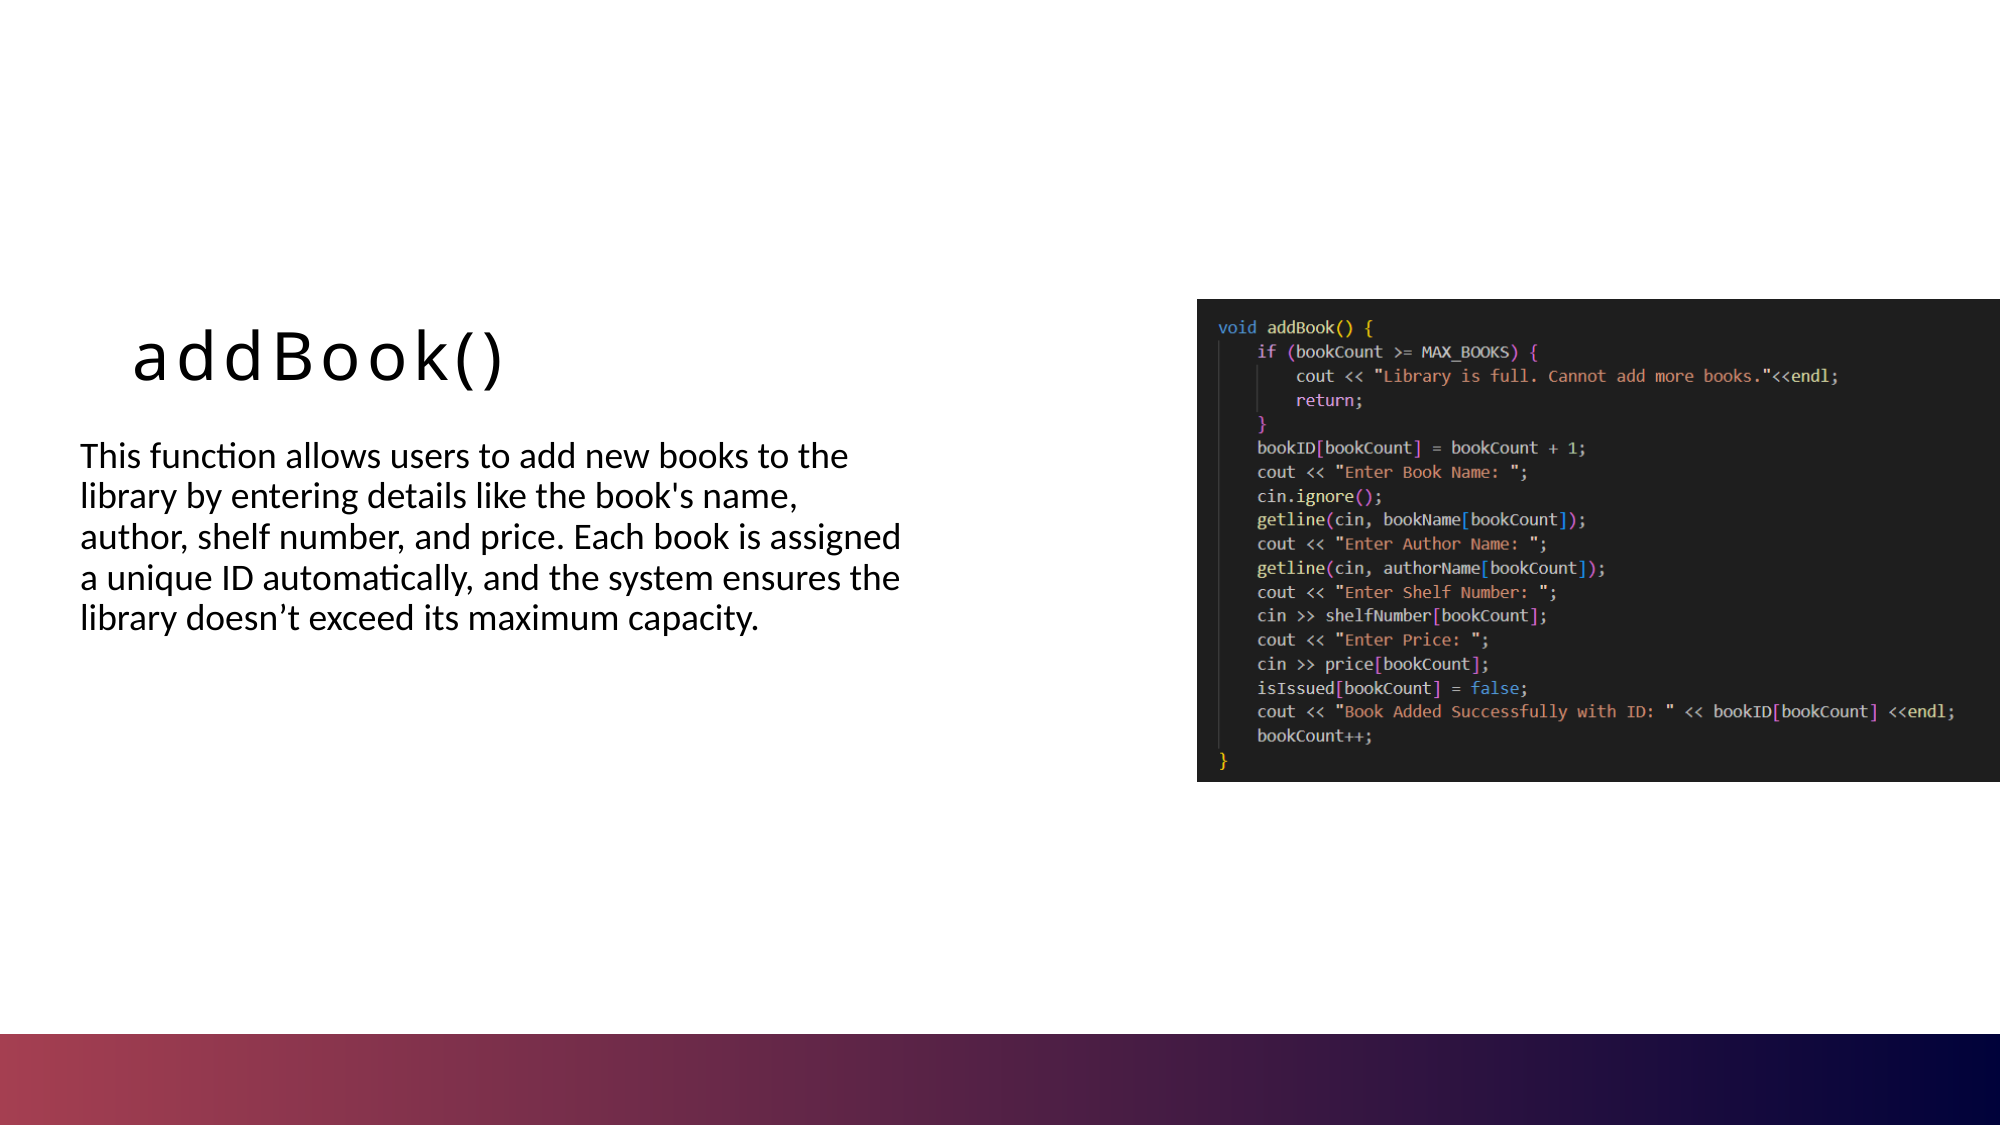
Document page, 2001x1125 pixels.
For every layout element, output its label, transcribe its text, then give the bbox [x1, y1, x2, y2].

title addBook() [65, 288, 571, 428]
text_box [0, 1033, 2000, 1125]
picture [1196, 299, 2000, 783]
list This function allows users to add new books to the library by entering details like the book's name, author, shelf number, and price. Each book is assigned a unique ID automatically, and the system ensures the library doesn’t exceed its maximum capacity. [65, 428, 921, 653]
